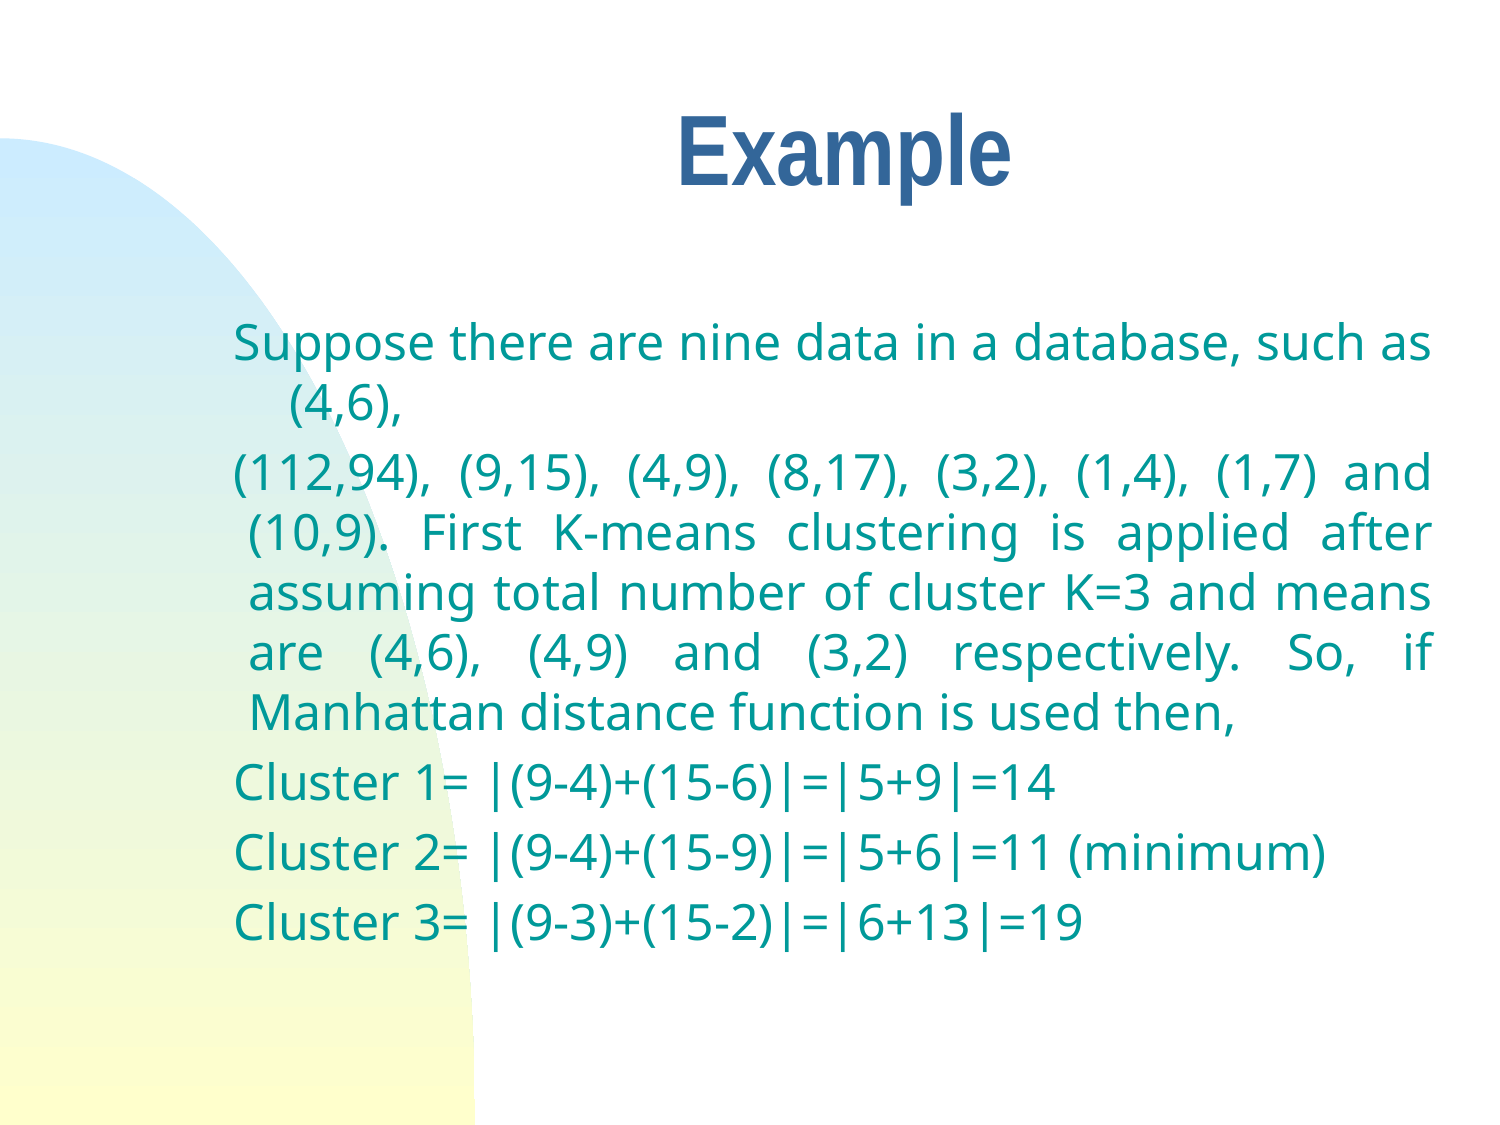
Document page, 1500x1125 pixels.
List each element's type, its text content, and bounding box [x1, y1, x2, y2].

title Example [229, 66, 1461, 255]
list Suppose there are nine data in a database, such as (4,6), (112,94), (9,15), (4,9), (8,17), (3,2), (1,4), (1,7) and (10,9). First K-means clustering is applied after assuming total number of cluster K=3 and means are (4,6), (4,9) and (3,2) respectively. So, if Manhattan distance function is used then, Cluster 1= |(9-4)+(15-6)|=|5+9|=14 Cluster 2= |(9-4)+(15-9)|=|5+6|=11 (minimum) Cluster 3= |(9-3)+(15-2)|=|6+13|=19 [218, 302, 1449, 1091]
